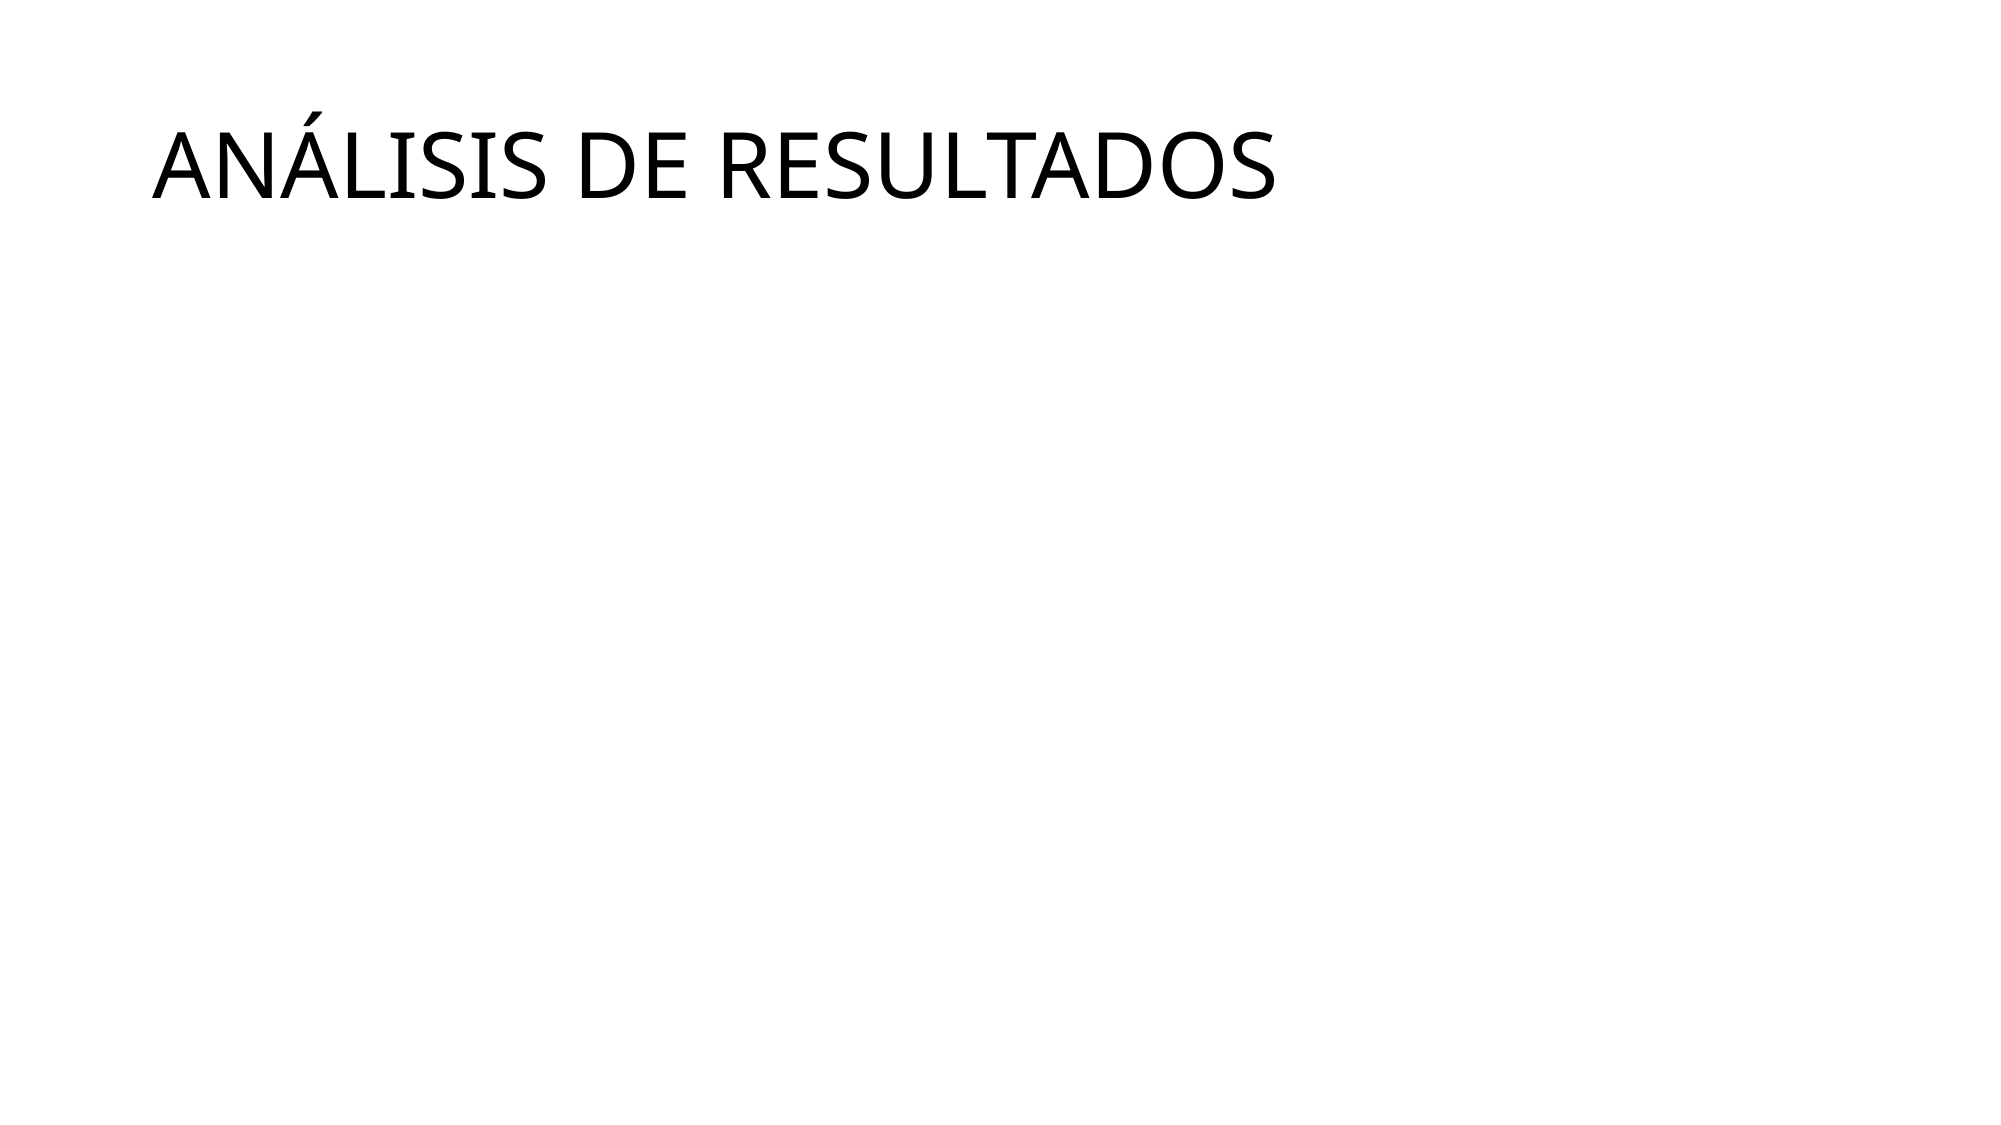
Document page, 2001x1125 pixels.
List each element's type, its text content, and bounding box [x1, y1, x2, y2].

title ANÁLISIS DE RESULTADOS [137, 59, 1863, 278]
